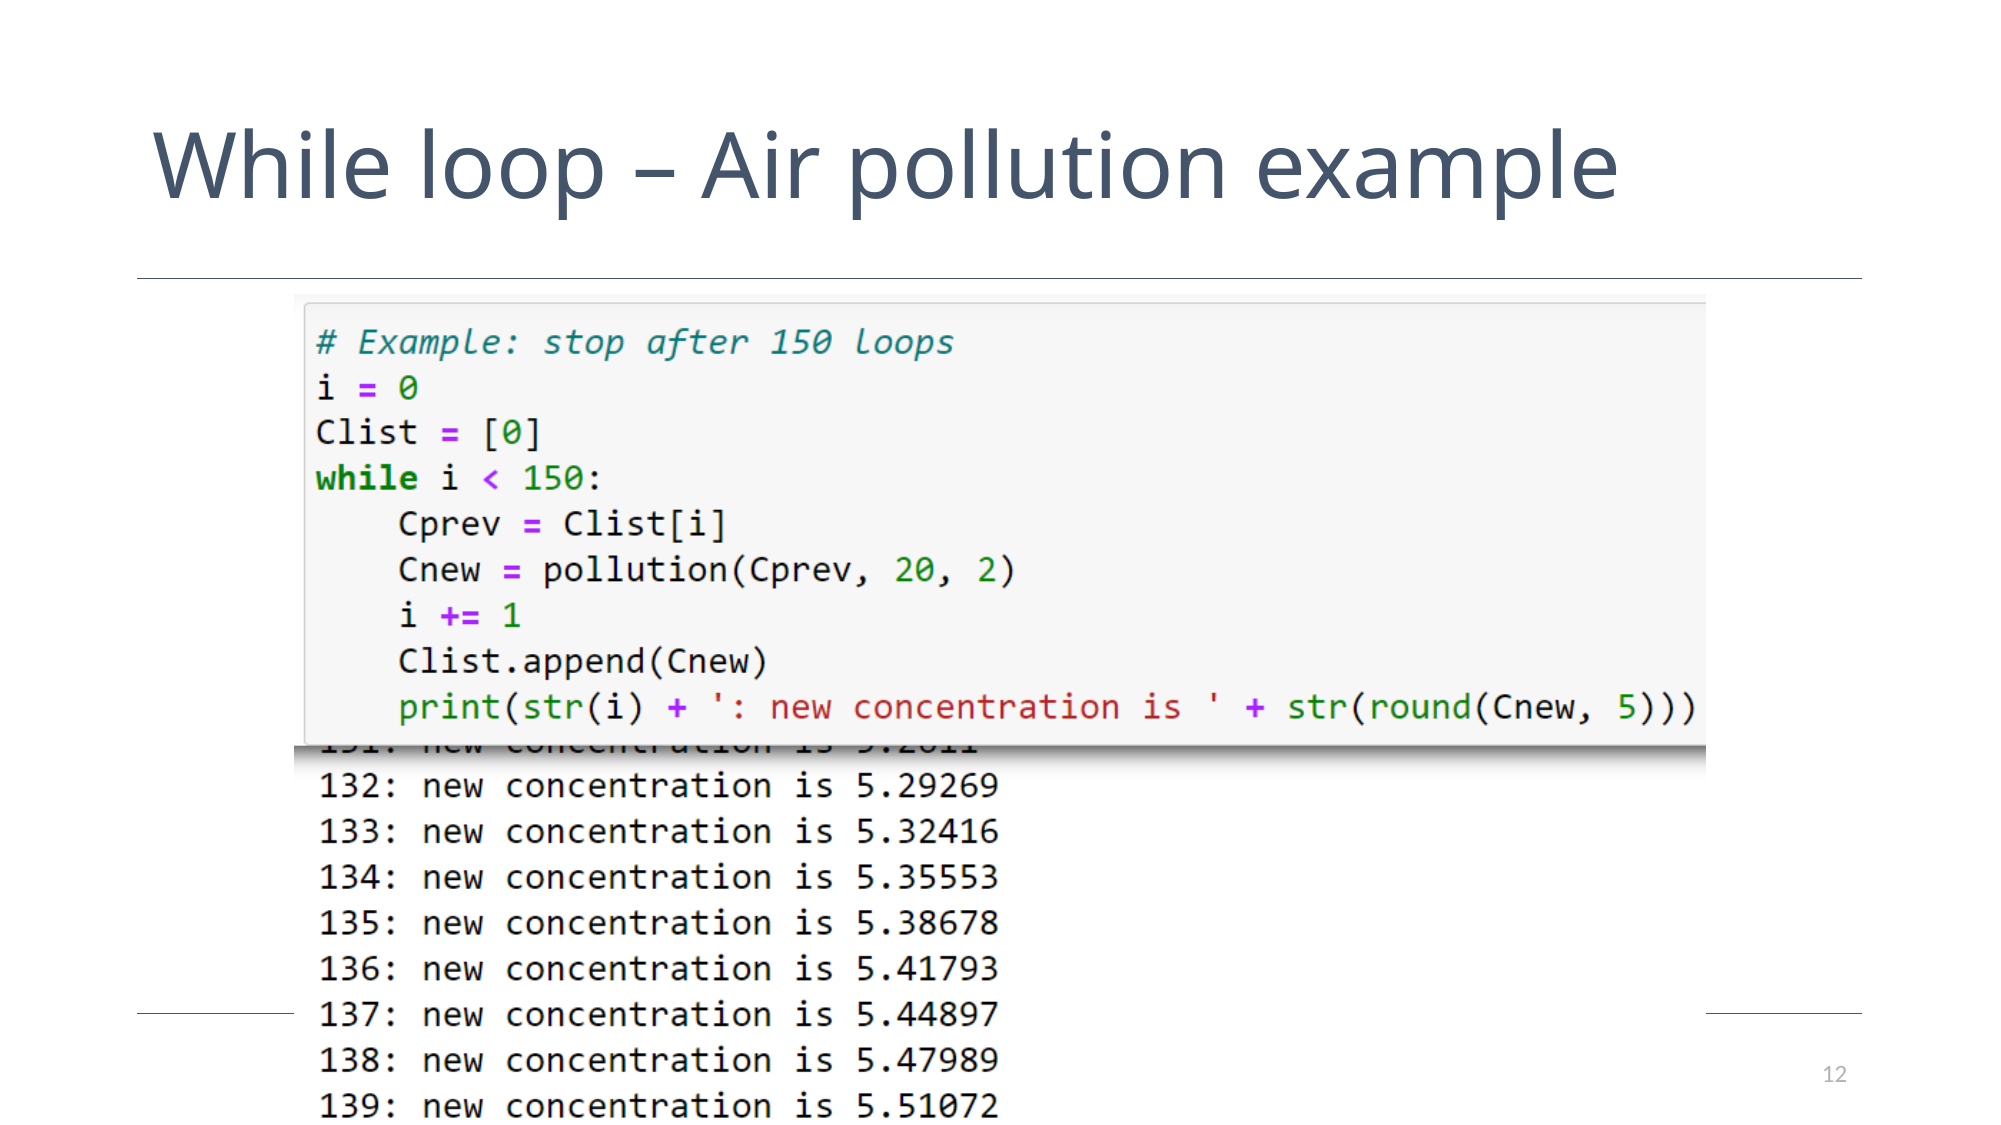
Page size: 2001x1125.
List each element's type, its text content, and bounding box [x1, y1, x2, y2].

title While loop – Air pollution example [137, 59, 1863, 278]
slide_number 12 [1706, 1042, 1863, 1103]
picture [294, 294, 1706, 1125]
